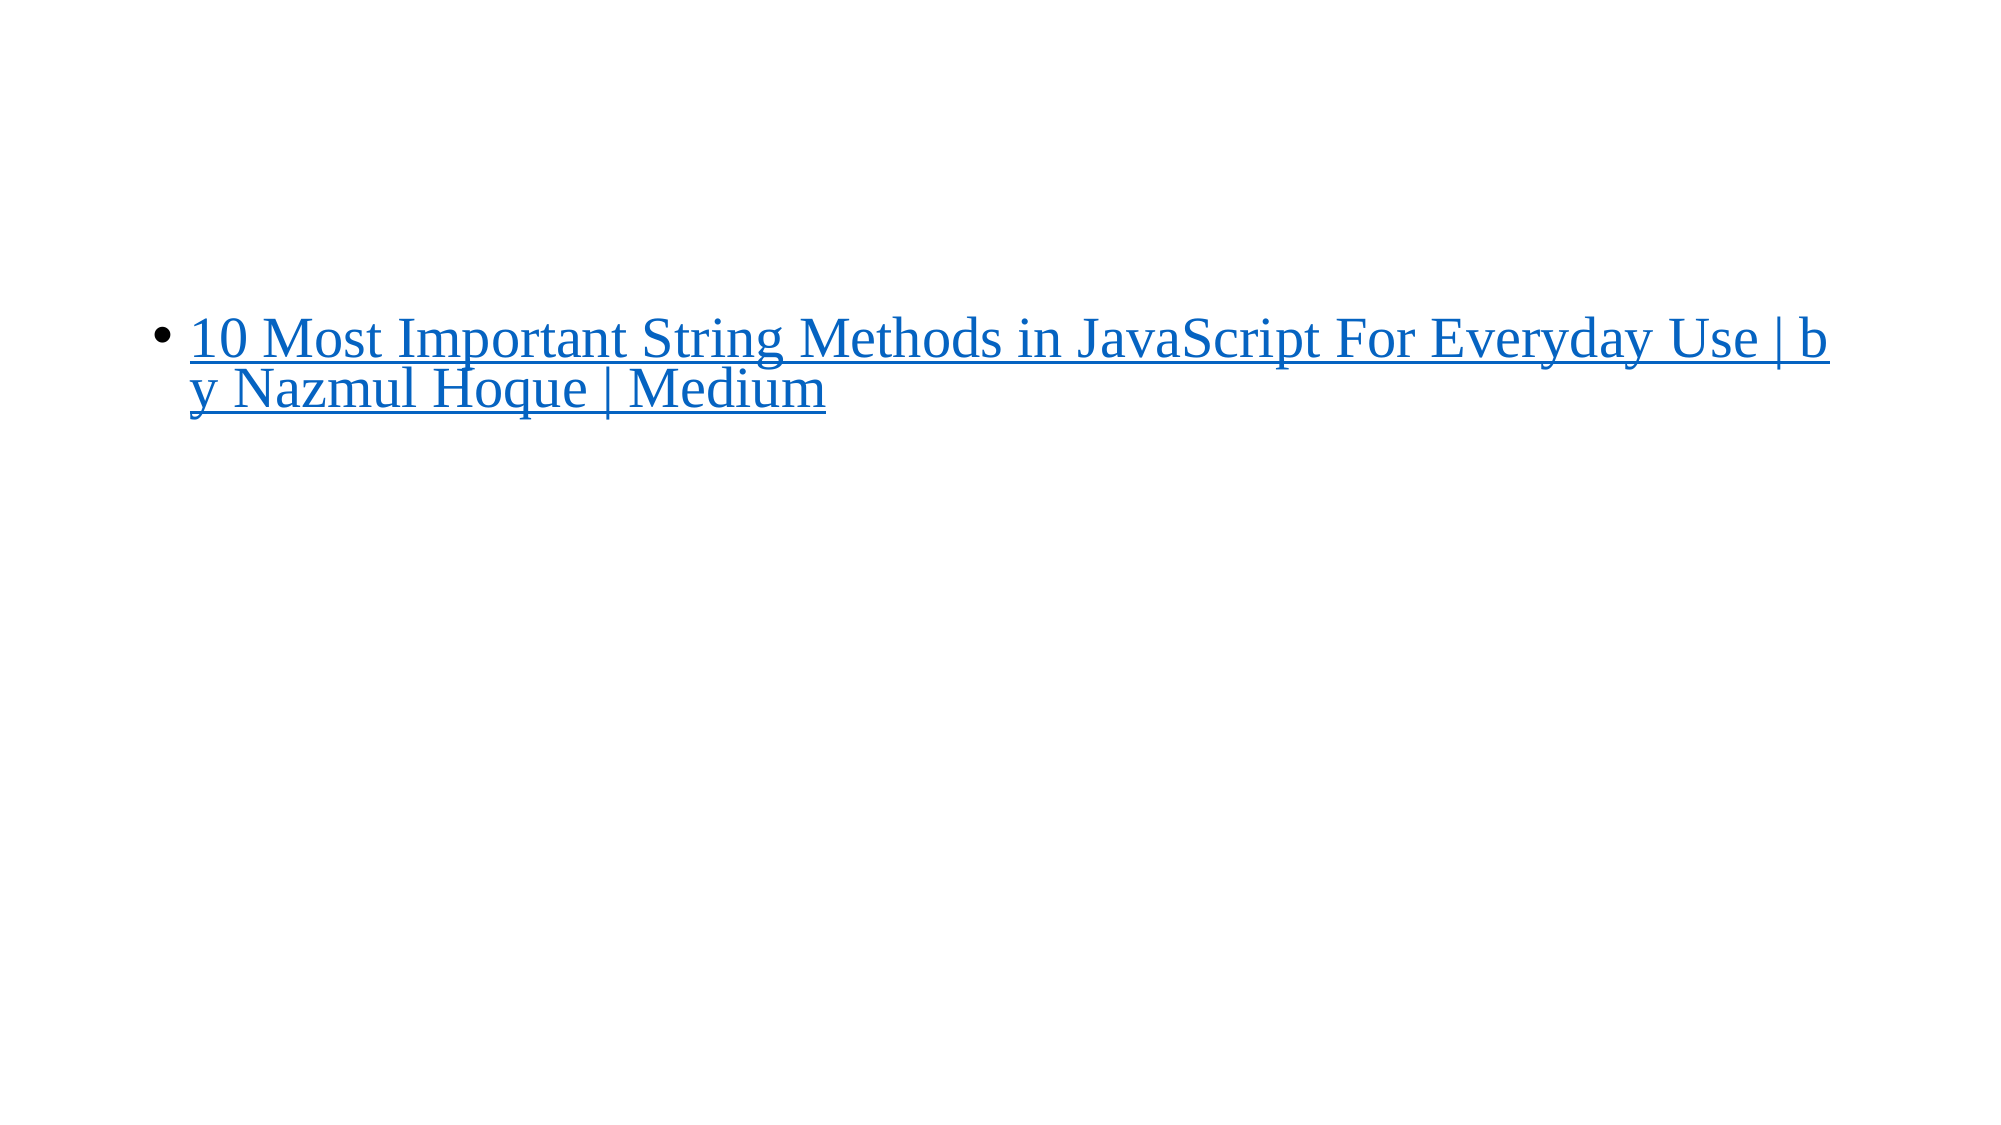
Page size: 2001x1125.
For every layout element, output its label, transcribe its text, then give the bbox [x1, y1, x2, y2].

list 10 Most Important String Methods in JavaScript For Everyday Use | by Nazmul Hoque | Medium [137, 299, 1863, 1014]
